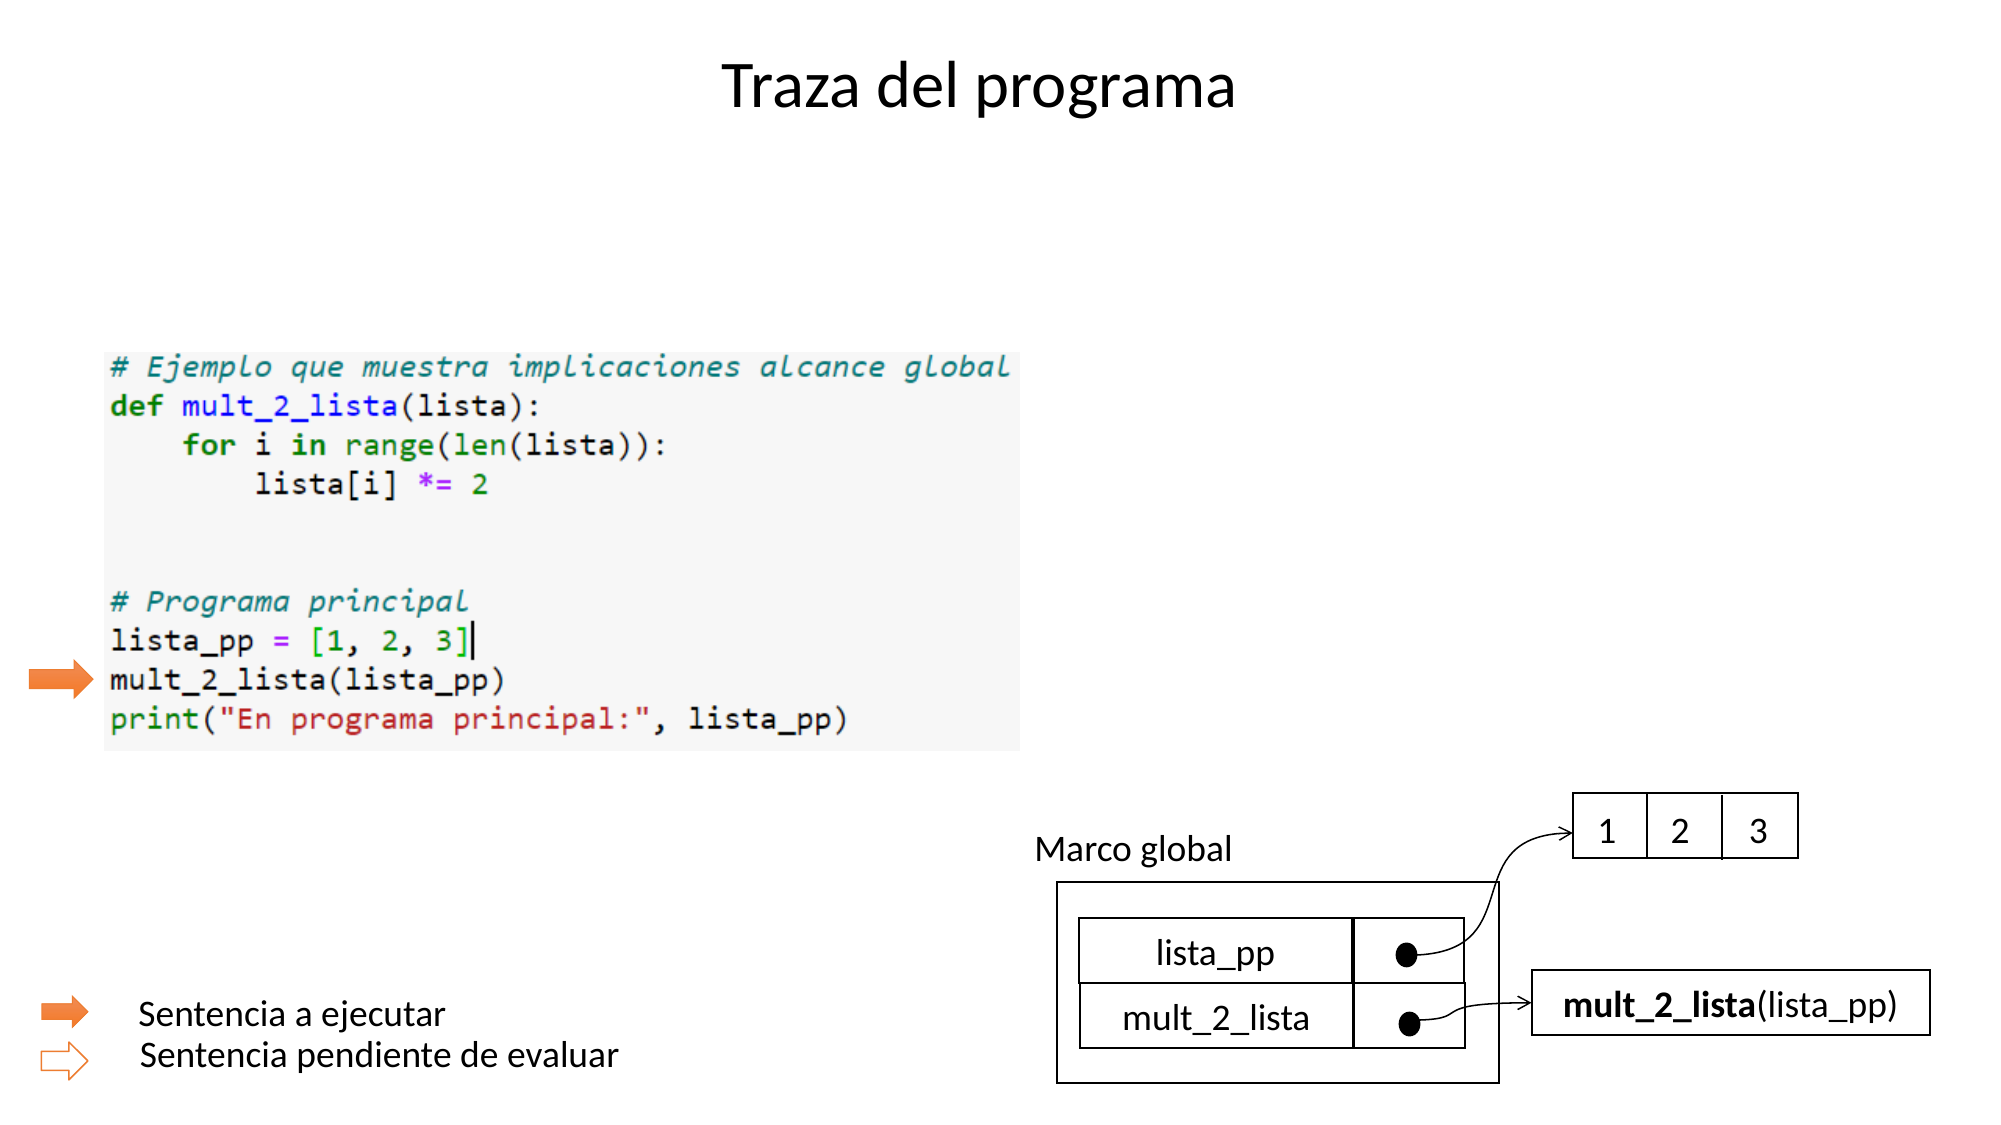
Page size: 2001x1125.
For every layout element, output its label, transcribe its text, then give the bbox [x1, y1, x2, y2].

text_box [28, 658, 94, 700]
text_box [1398, 1011, 1421, 1037]
text_box [41, 994, 89, 1029]
text_box [1056, 881, 1500, 1084]
picture [104, 352, 1020, 751]
text_box [1353, 982, 1466, 1049]
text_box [1408, 1002, 1532, 1021]
text_box mult_2_lista(lista_pp) [1531, 969, 1931, 1036]
text_box [1395, 942, 1418, 968]
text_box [1572, 793, 1799, 860]
text_box Sentencia a ejecutar [123, 981, 462, 1042]
text_box Marco global [1019, 816, 1256, 877]
text_box Sentencia pendiente de evaluar [124, 1022, 635, 1083]
text_box lista_pp [1078, 917, 1353, 984]
text_box mult_2_lista [1079, 984, 1353, 1049]
text_box [41, 1042, 88, 1080]
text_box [1408, 832, 1573, 956]
text_box Traza del programa [706, 33, 1254, 129]
text_box [1353, 917, 1465, 984]
